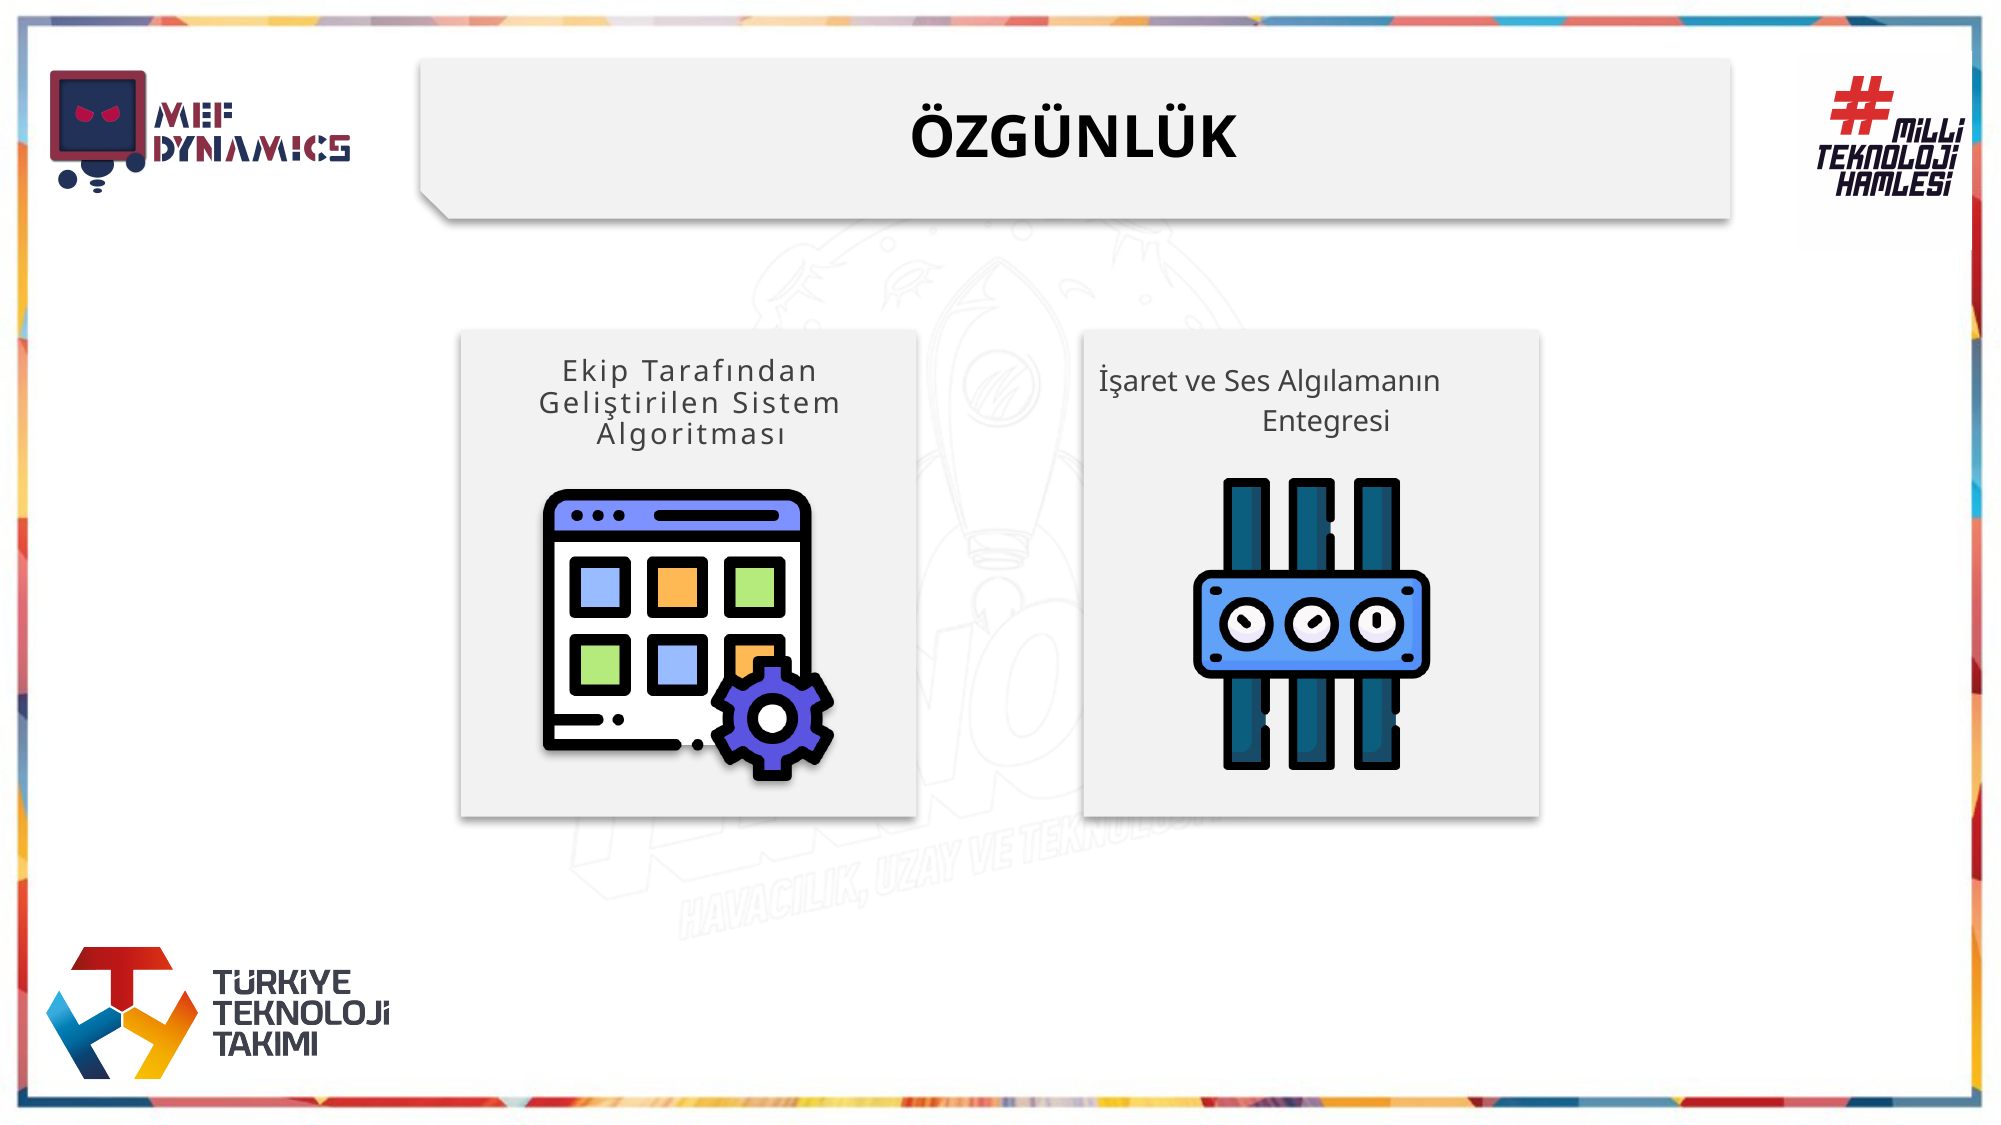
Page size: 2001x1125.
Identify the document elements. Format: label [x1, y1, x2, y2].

text_box [460, 329, 1540, 817]
picture [0, 0, 2000, 1125]
